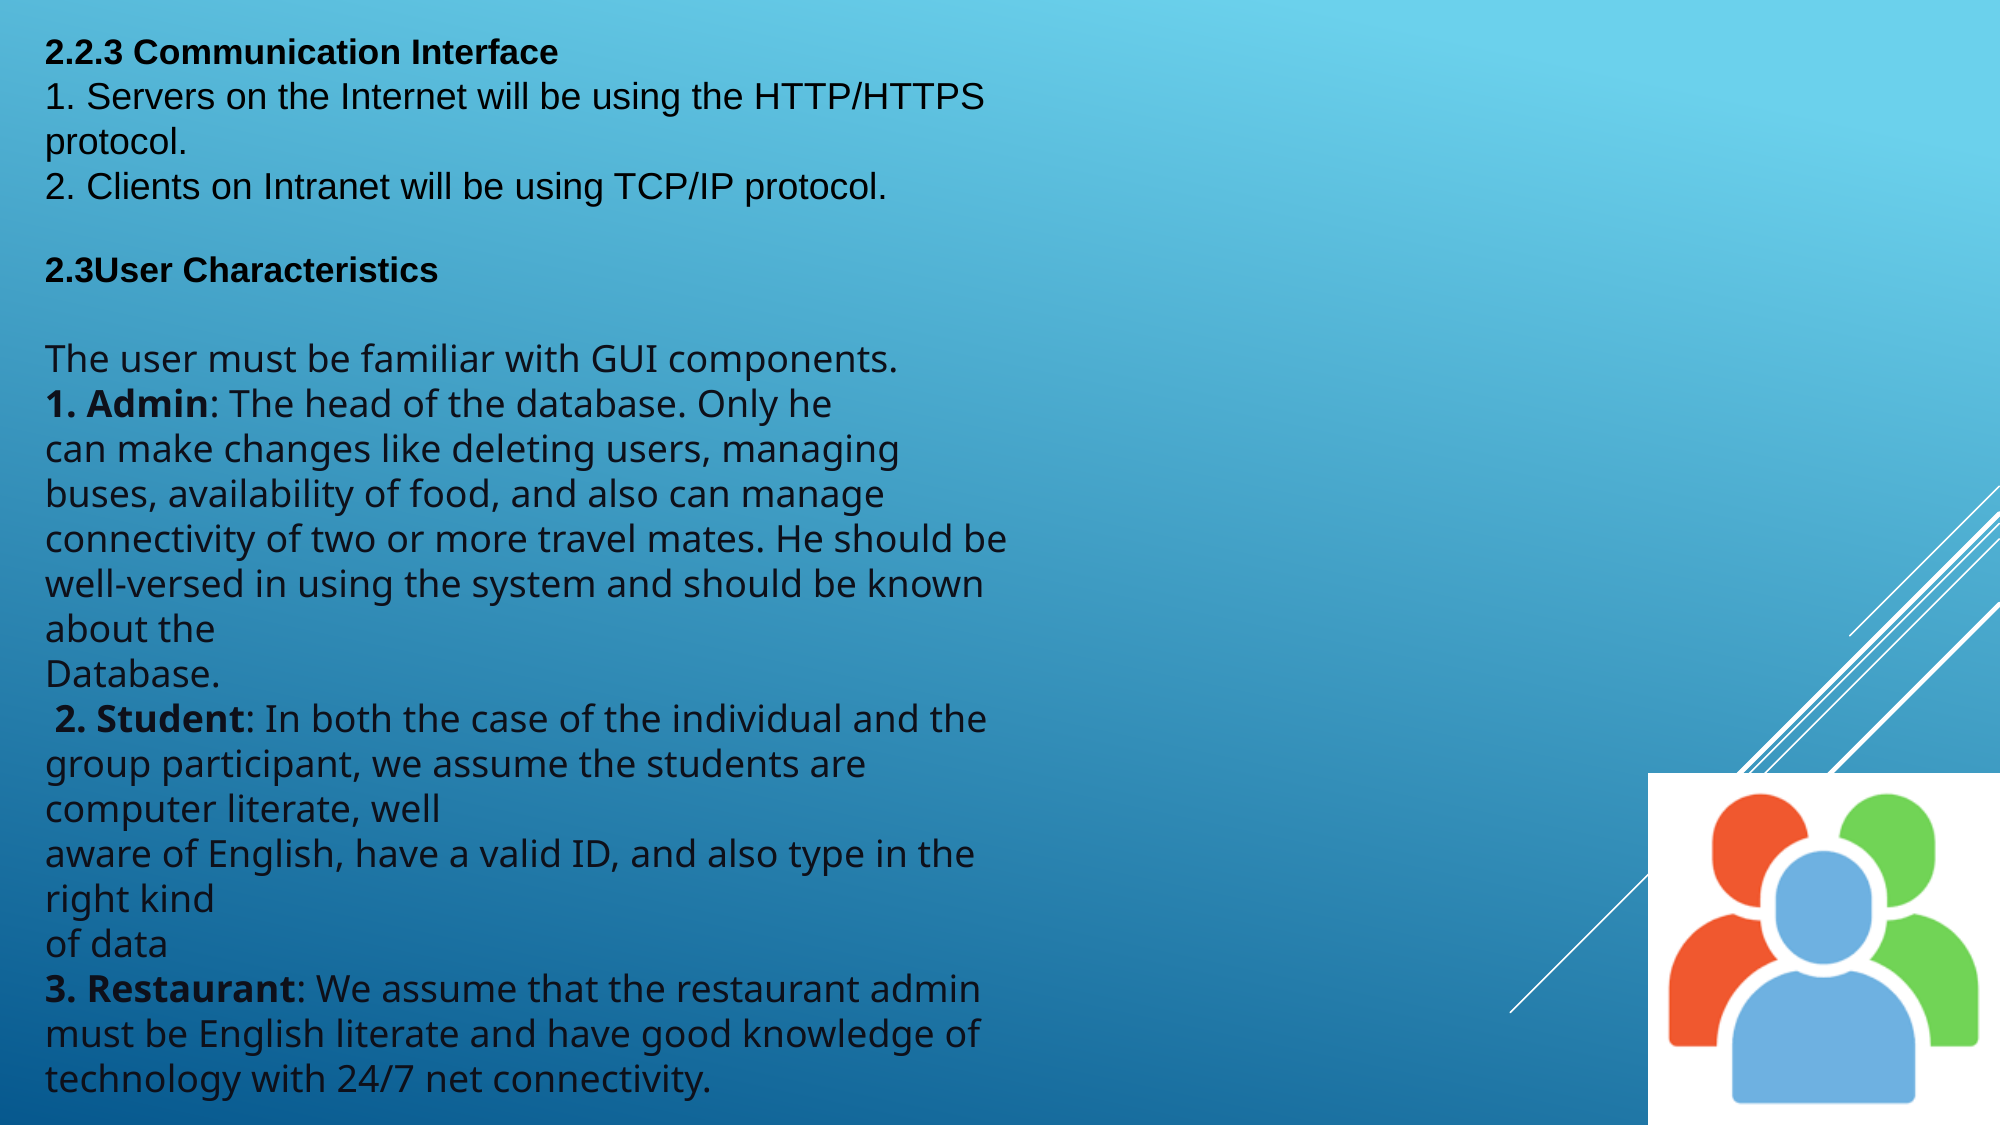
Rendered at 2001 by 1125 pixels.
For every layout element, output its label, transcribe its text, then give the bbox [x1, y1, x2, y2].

text_box 2.2.3 Communication Interface 1. Servers on the Internet will be using the HTTP/HTTPS protocol. 2. Clients on Intranet will be using TCP/IP protocol. [30, 21, 1032, 239]
text_box 2.3User Characteristics The user must be familiar with GUI components. 1. Admin: The head of the database. Only he can make changes like deleting users, managing buses, availability of food, and also can manage connectivity of two or more travel mates. He should be well-versed in using the system and should be known about the Database. 2. Student: In both the case of the individual and the group participant, we assume the students are computer literate, well aware of English, have a valid ID, and also type in the right kind of data 3. Restaurant: We assume that the restaurant admin must be English literate and have good knowledge of technology with 24/7 net connectivity. [30, 239, 1032, 1125]
picture [1648, 773, 2000, 1125]
